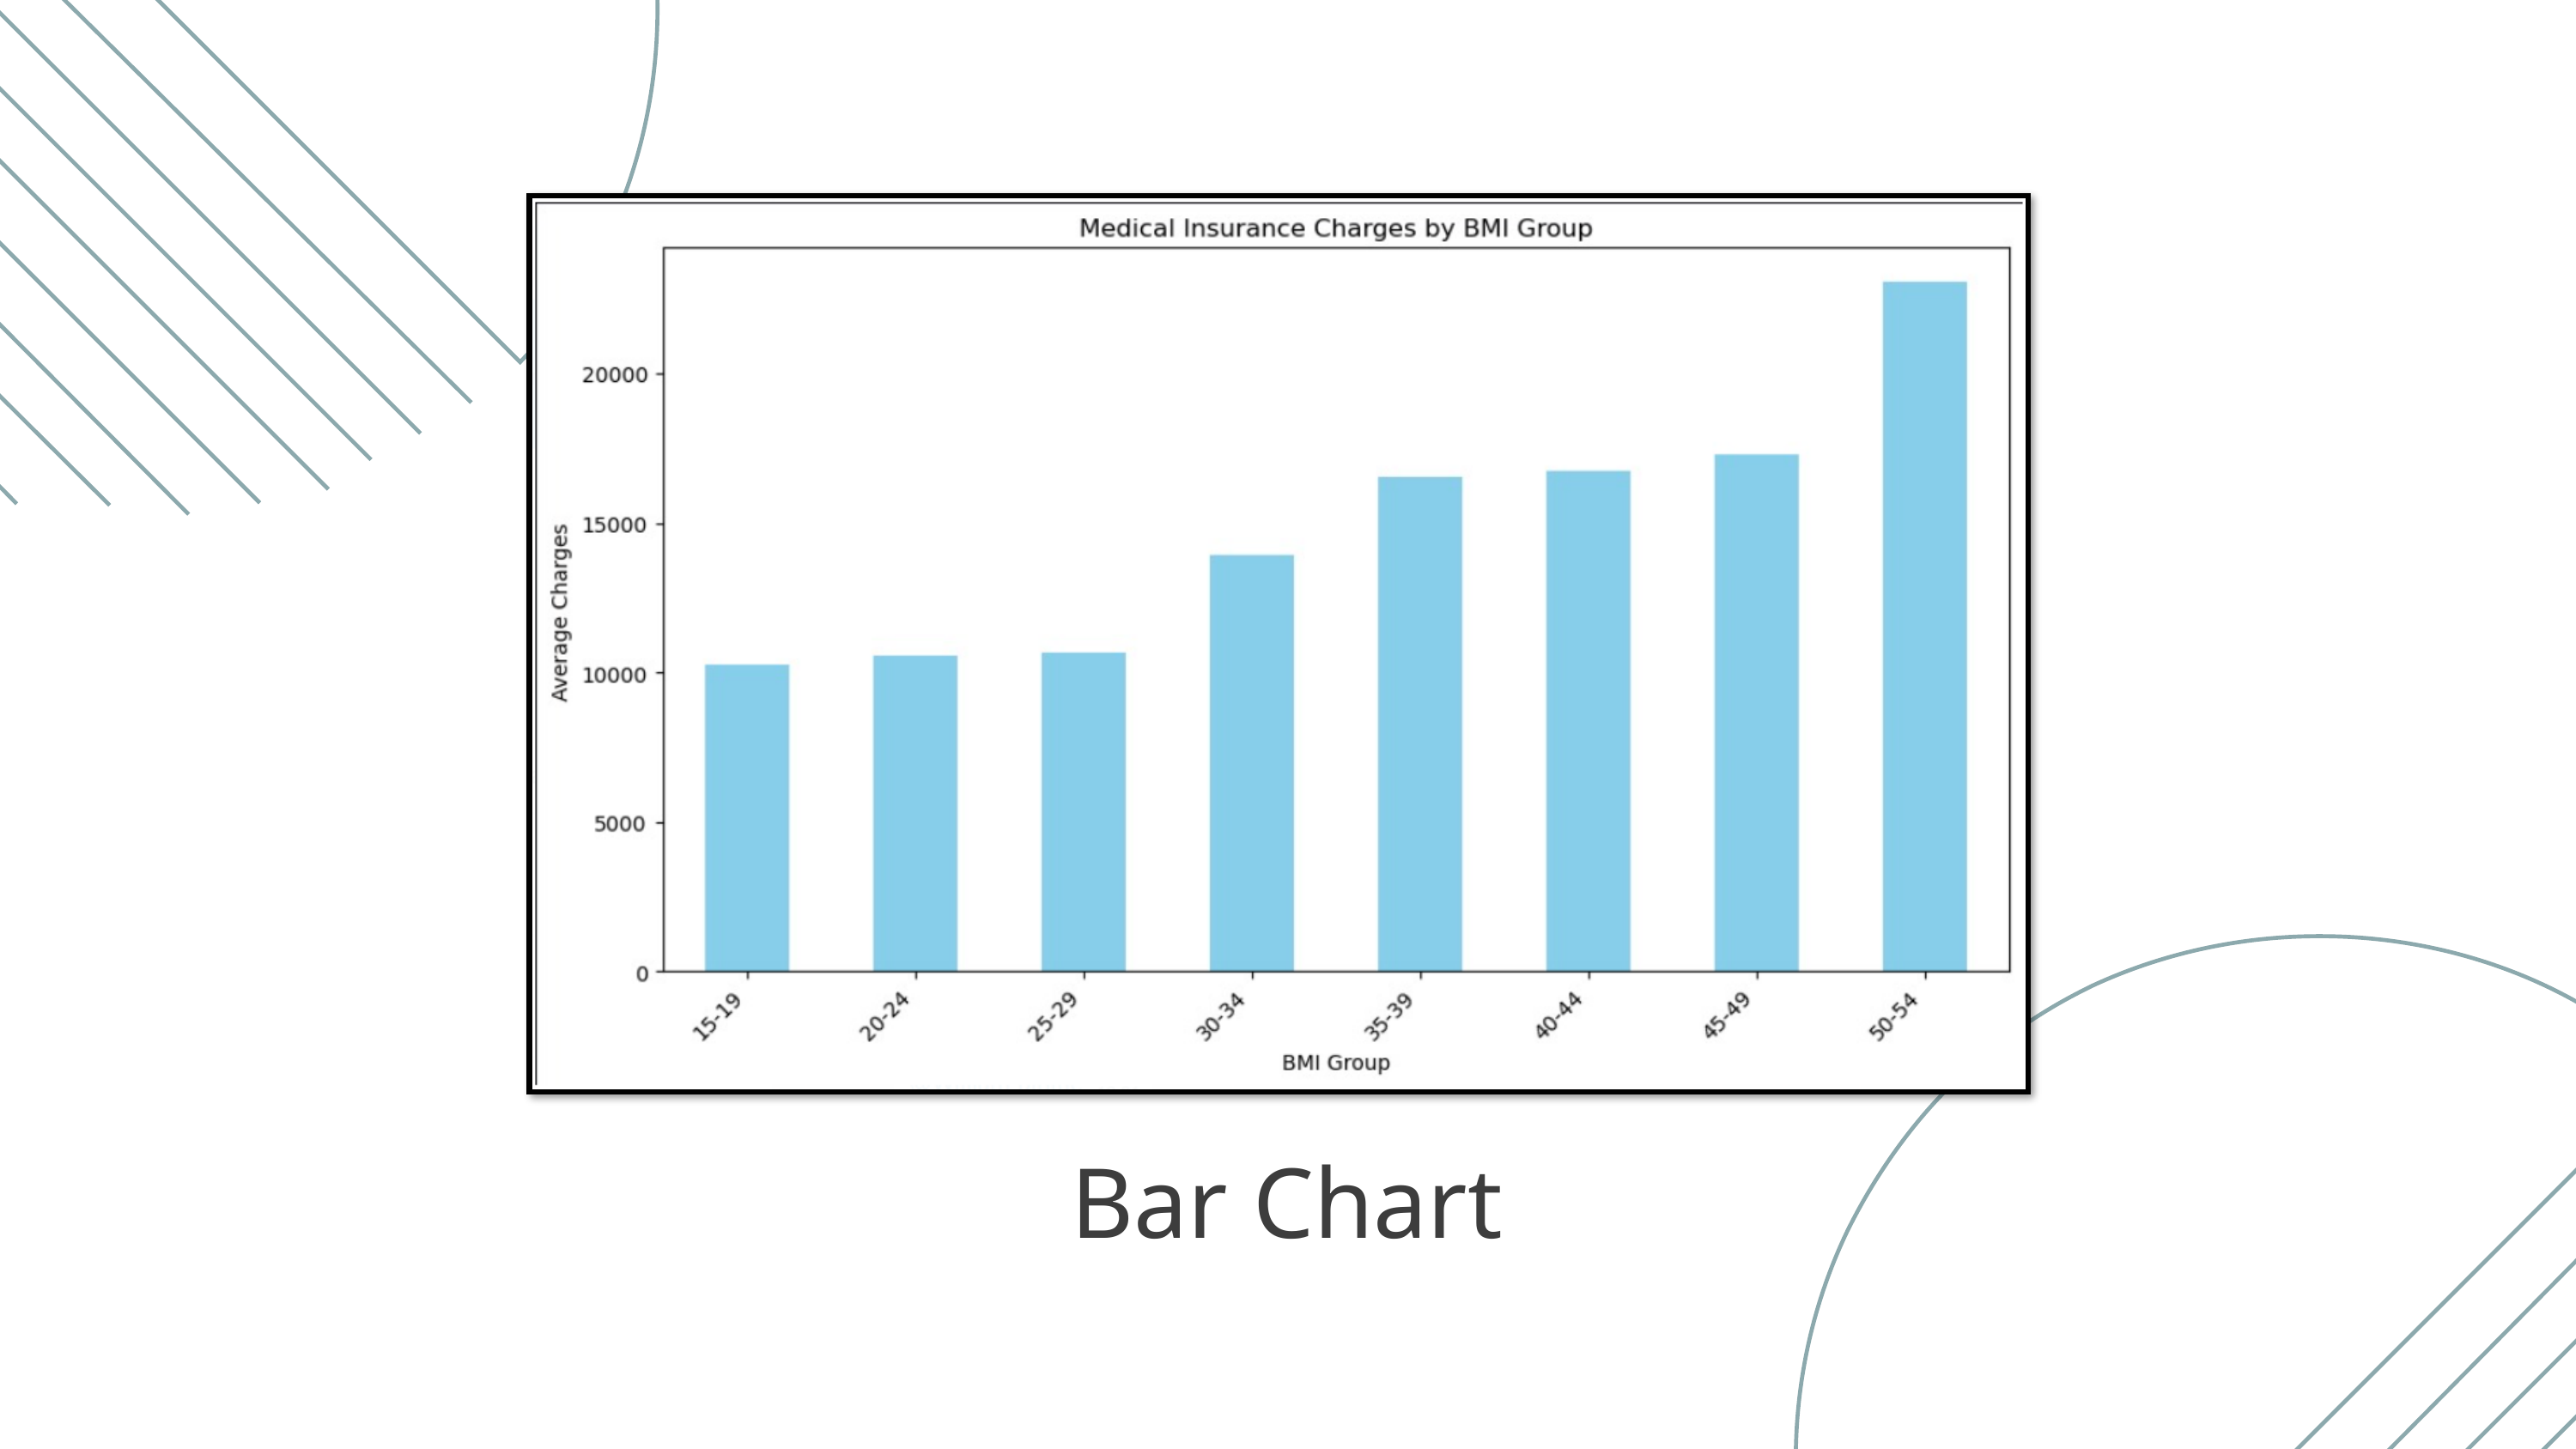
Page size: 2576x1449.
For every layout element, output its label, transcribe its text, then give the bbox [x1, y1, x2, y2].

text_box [0, 0, 851, 67]
picture [532, 197, 2026, 1089]
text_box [1603, 1014, 2576, 1449]
text_box Bar Chart [1058, 1135, 1577, 1264]
